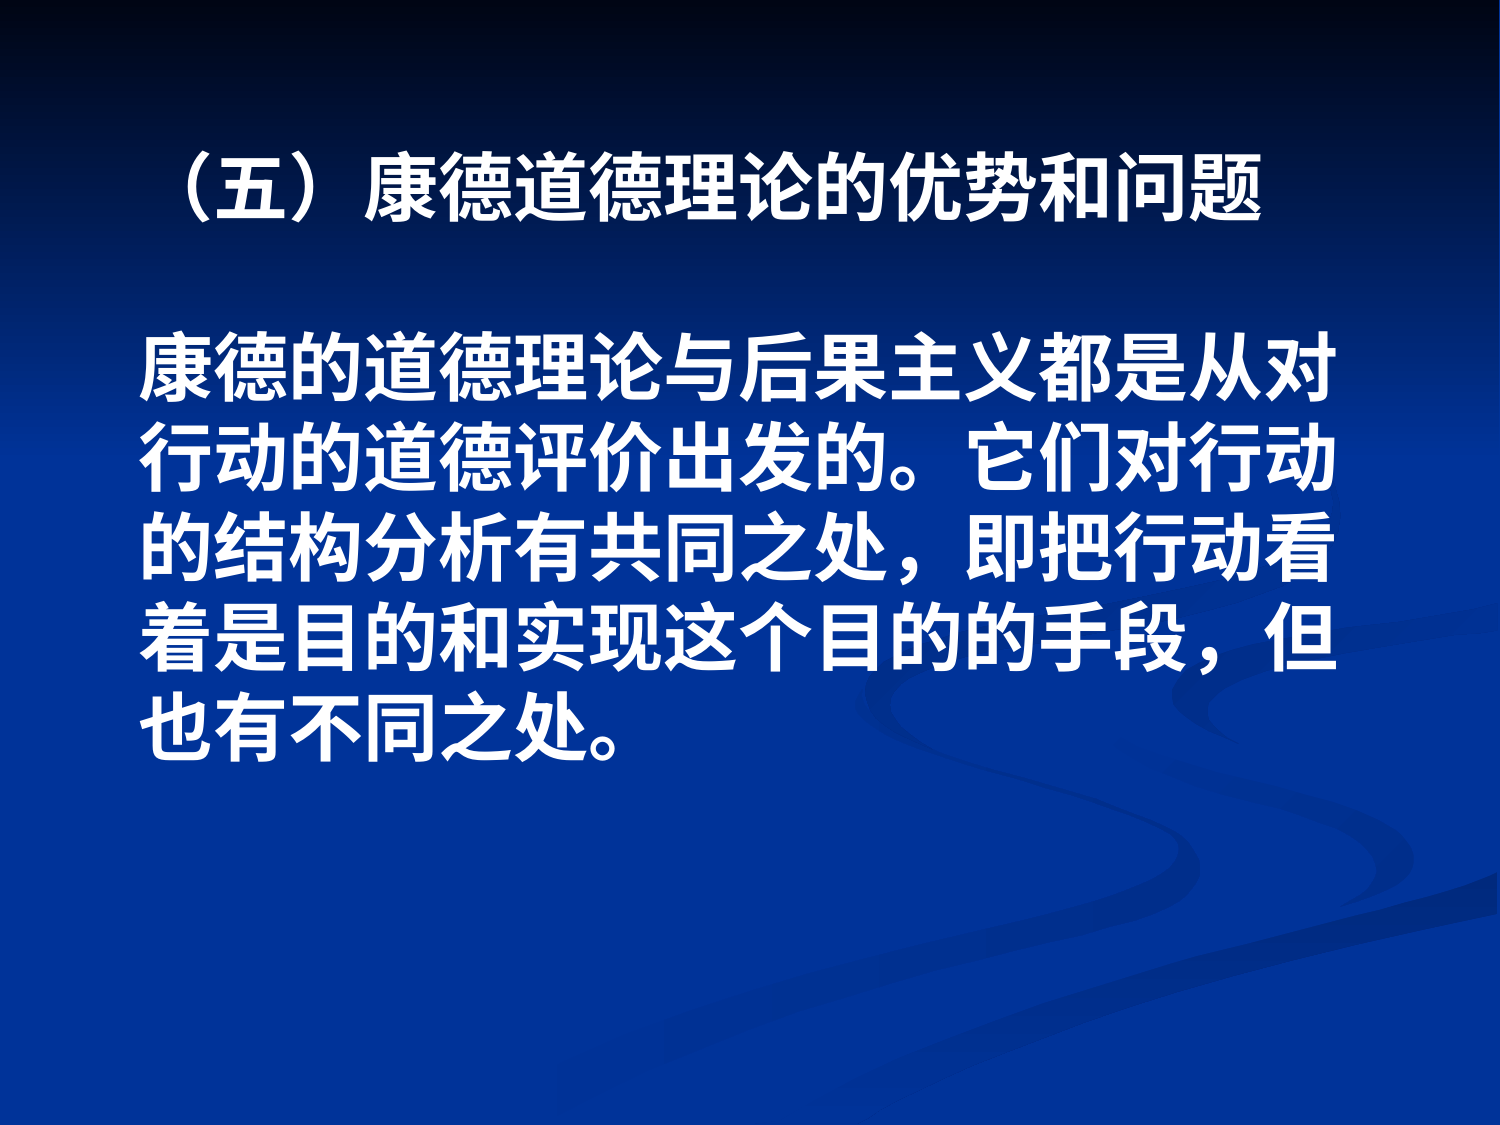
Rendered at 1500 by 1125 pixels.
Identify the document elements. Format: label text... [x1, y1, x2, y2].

text_box （五）康德道德理论的优势和问题 康德的道德理论与后果主义都是从对行动的道德评价出发的。它们对行动的结构分析有共同之处，即把行动看着是目的和实现这个目的的手段，但也有不同之处。 [123, 42, 1387, 778]
